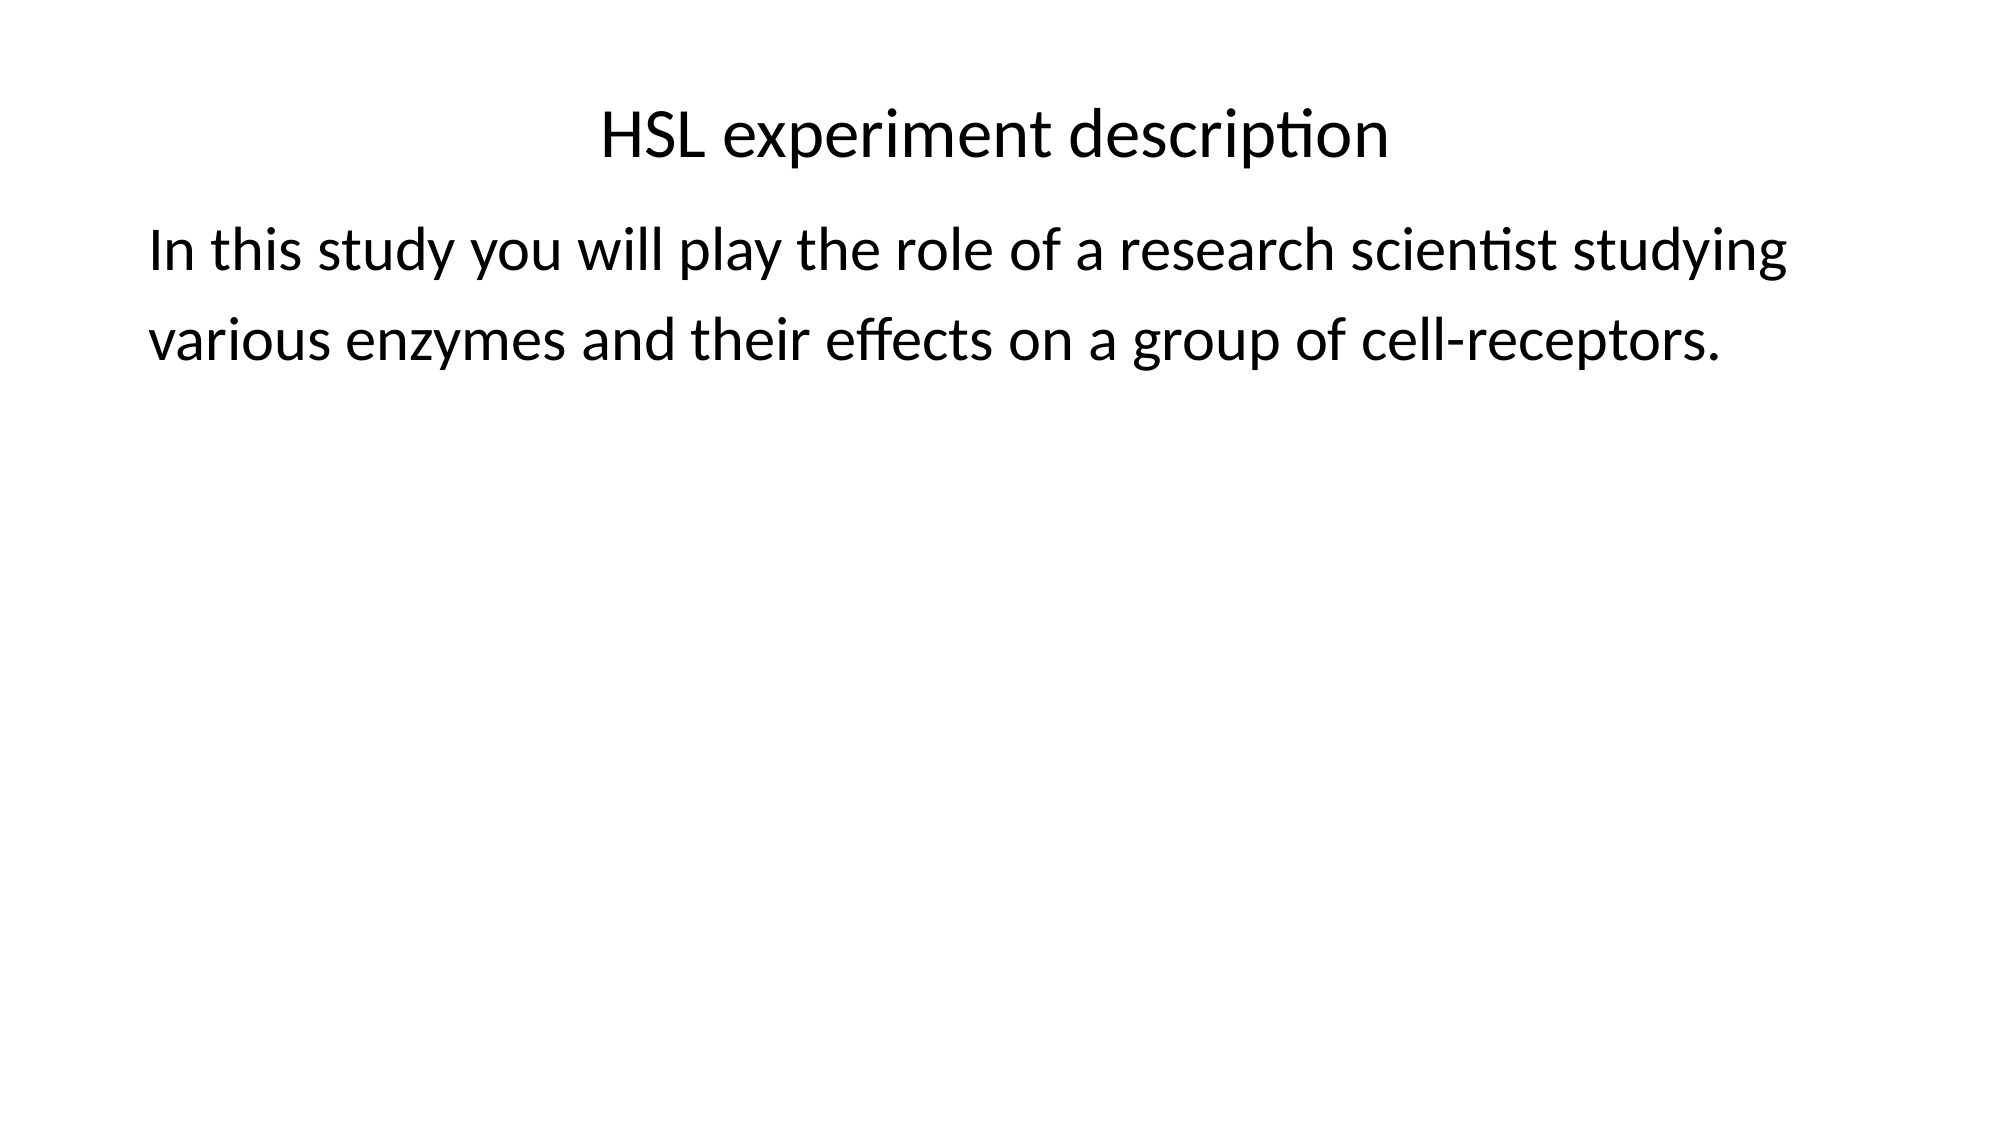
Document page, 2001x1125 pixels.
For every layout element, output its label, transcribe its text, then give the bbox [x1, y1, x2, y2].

list HSL experiment description In this study you will play the role of a research scientist studying various enzymes and their effects on a group of cell-receptors. [133, 62, 1859, 968]
